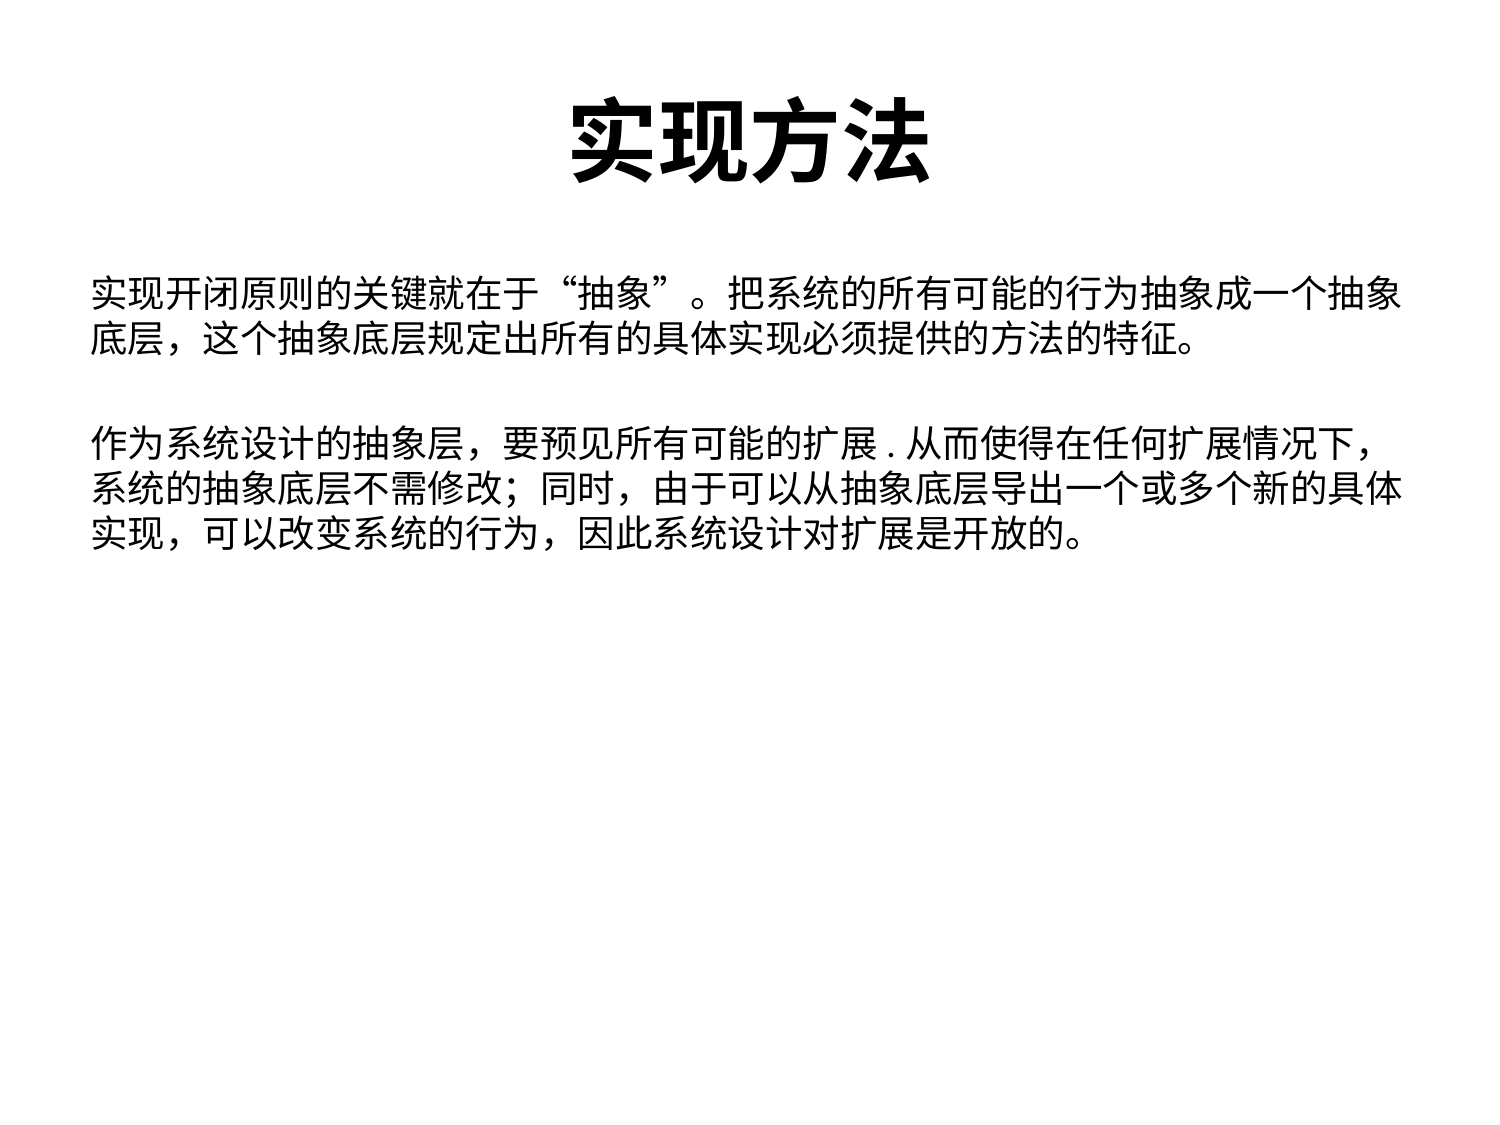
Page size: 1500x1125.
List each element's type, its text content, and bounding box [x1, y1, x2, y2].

title 实现方法 [75, 45, 1425, 233]
list 实现开闭原则的关键就在于“抽象”。把系统的所有可能的行为抽象成一个抽象底层，这个抽象底层规定出所有的具体实现必须提供的方法的特征。 作为系统设计的抽象层，要预见所有可能的扩展.从而使得在任何扩展情况下，系统的抽象底层不需修改；同时，由于可以从抽象底层导出一个或多个新的具体实现，可以改变系统的行为，因此系统设计对扩展是开放的。 [75, 262, 1425, 1005]
